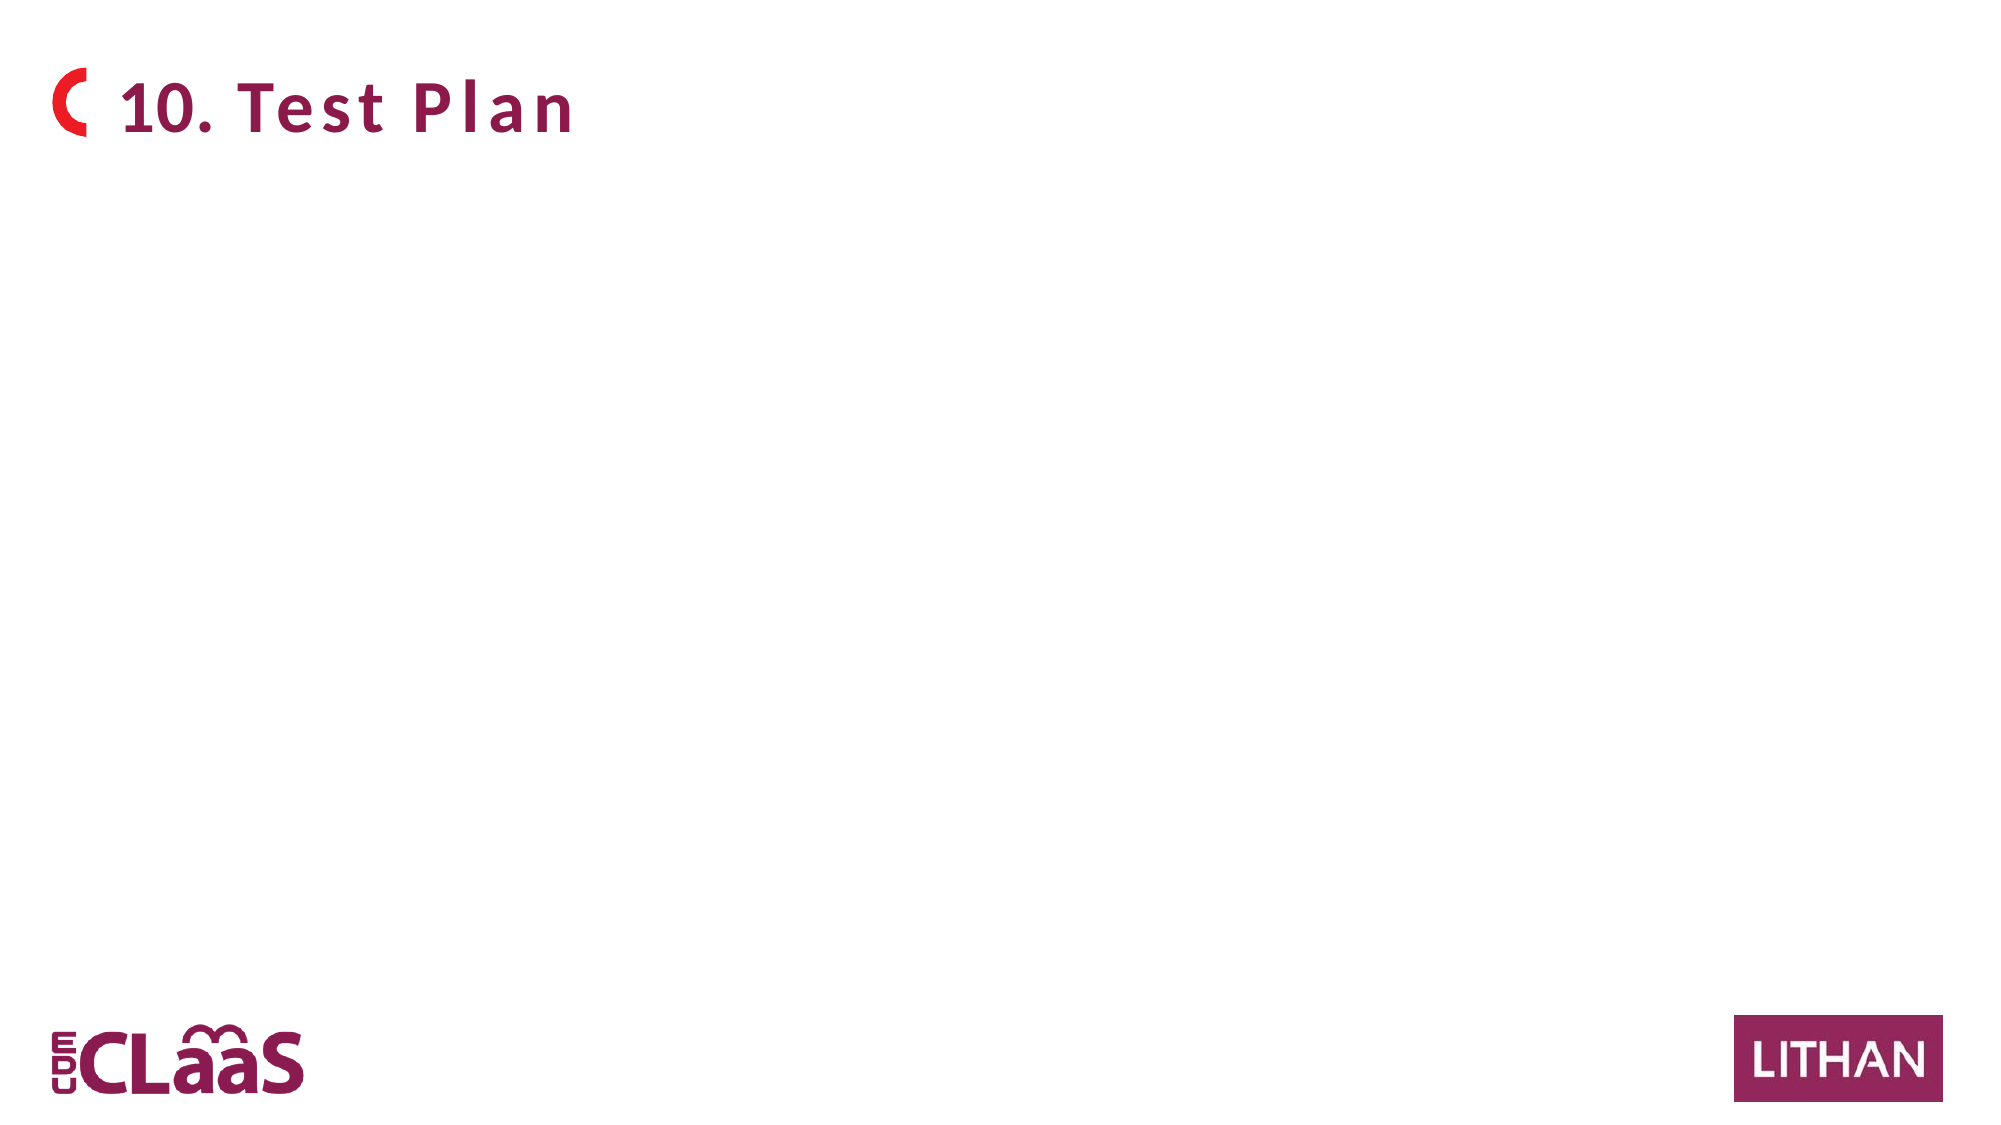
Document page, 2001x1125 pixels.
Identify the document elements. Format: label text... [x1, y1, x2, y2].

picture [1734, 1015, 1943, 1102]
title 10. Test Plan [97, 44, 1808, 246]
picture [51, 1024, 304, 1094]
